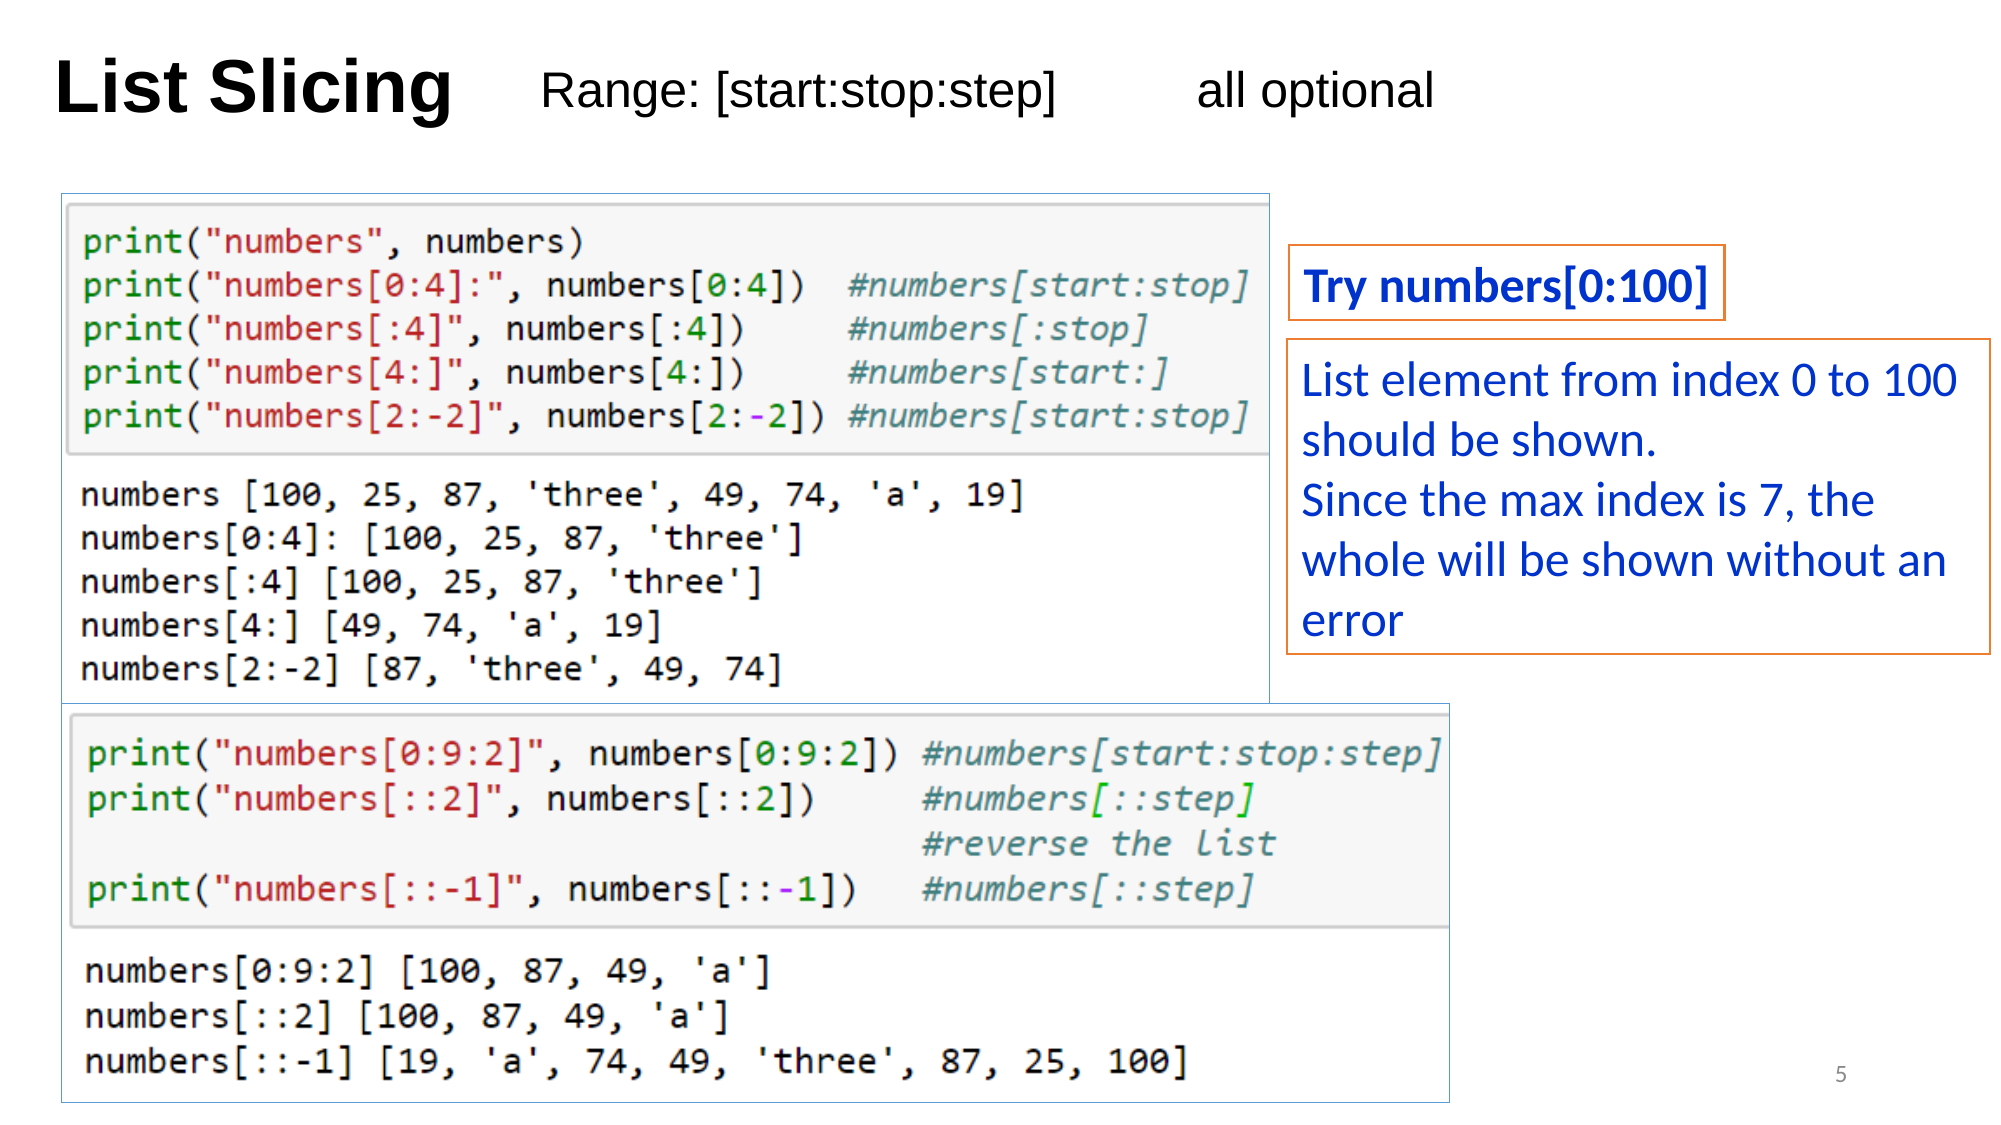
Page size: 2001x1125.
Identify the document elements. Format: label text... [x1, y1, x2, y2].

list Range: [start:stop:step] all optional [525, 56, 1572, 136]
picture [61, 193, 1450, 1103]
text_box List element from index 0 to 100 should be shown. Since the max index is 7, the whole will be shown without an error [1286, 338, 1991, 655]
text_box Try numbers[0:100] [1288, 244, 1726, 321]
title List Slicing [40, 30, 1766, 147]
slide_number 5 [1450, 1042, 1863, 1103]
